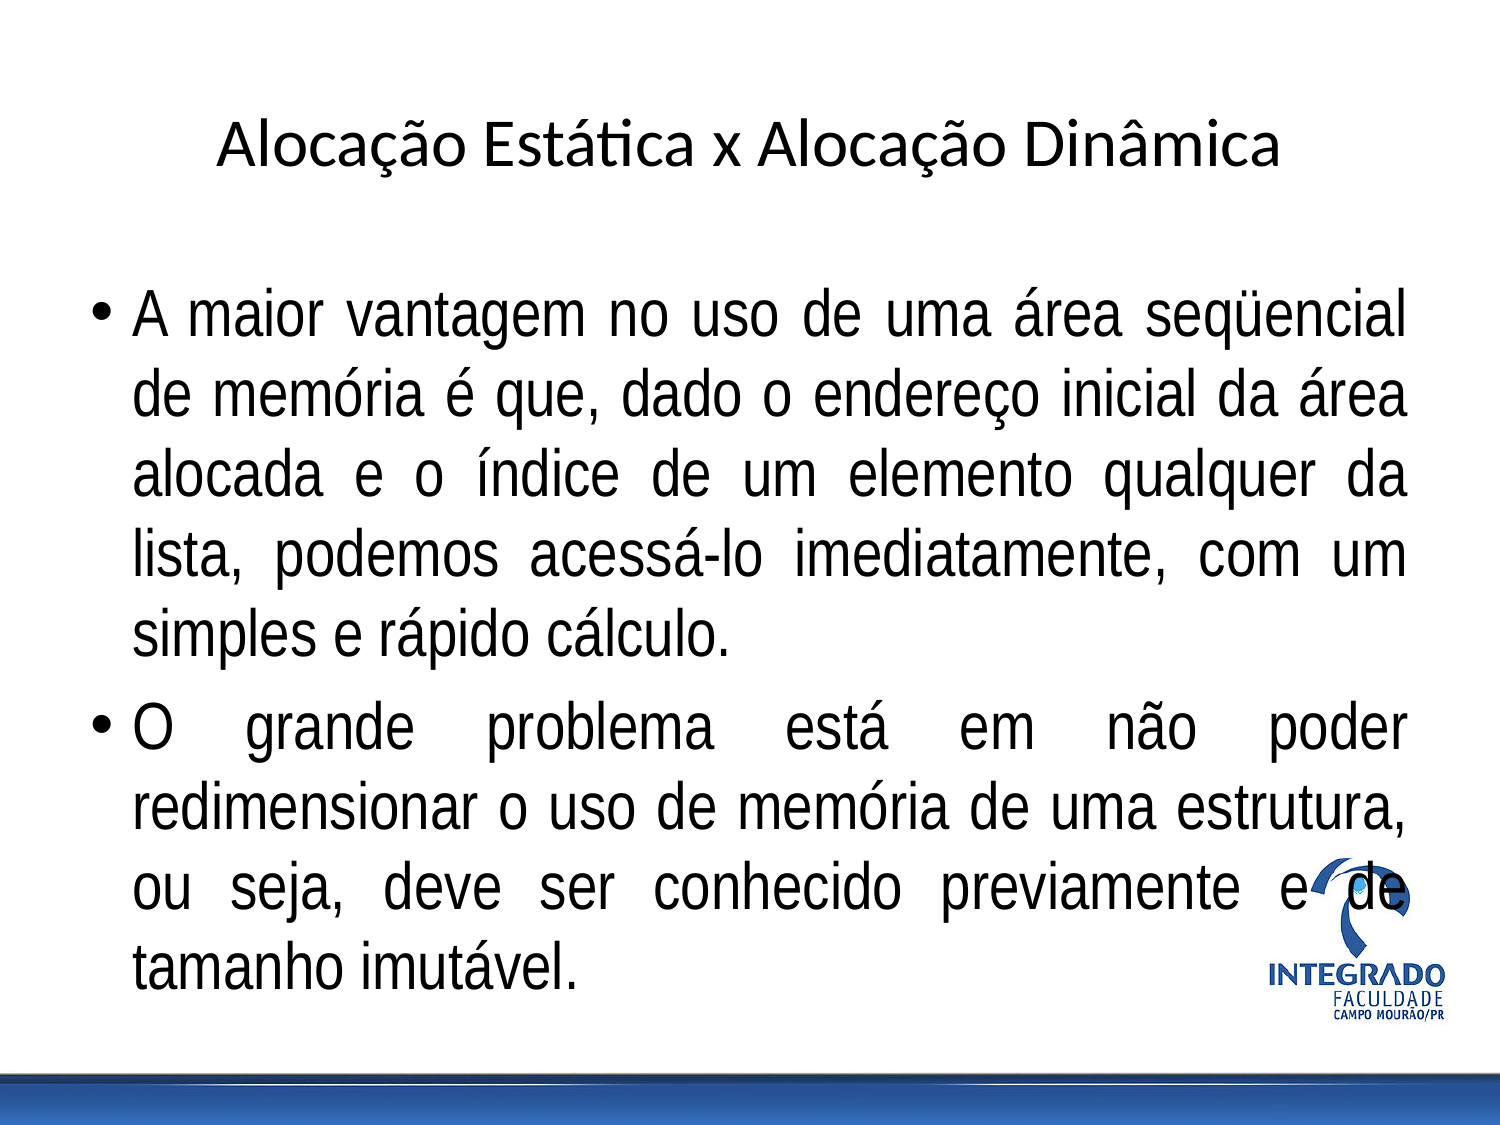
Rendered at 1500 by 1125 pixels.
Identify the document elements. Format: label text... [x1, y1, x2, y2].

list A maior vantagem no uso de uma área seqüencial de memória é que, dado o endereço inicial da área alocada e o índice de um elemento qualquer da lista, podemos acessá-lo imediatamente, com um simples e rápido cálculo. O grande problema está em não poder redimensionar o uso de memória de uma estrutura, ou seja, deve ser conhecido previamente e de tamanho imutável. [75, 262, 1425, 1005]
title Alocação Estática x Alocação Dinâmica [75, 45, 1425, 233]
picture [0, 0, 1500, 1125]
